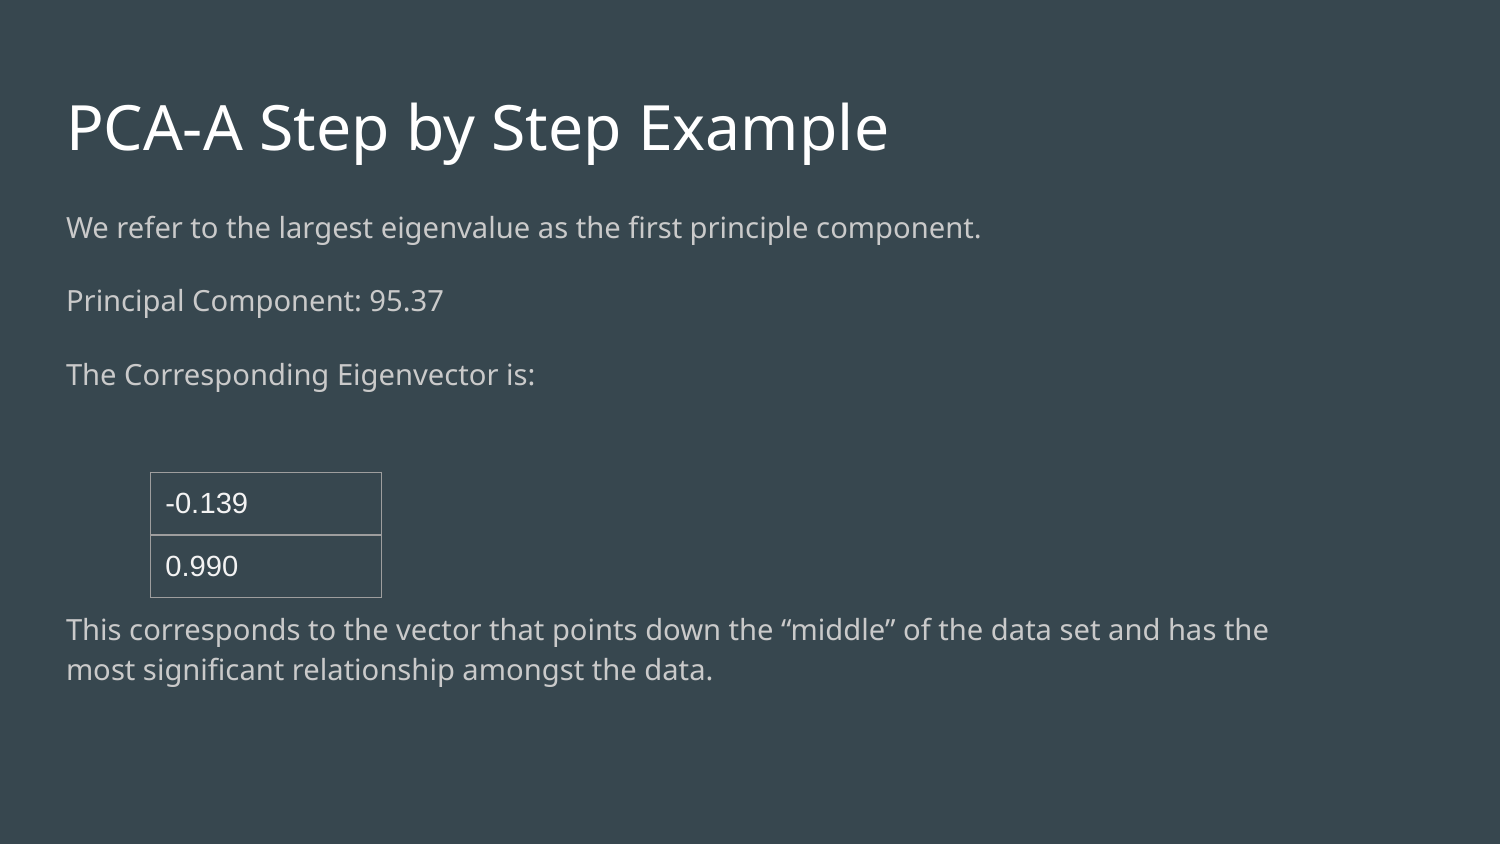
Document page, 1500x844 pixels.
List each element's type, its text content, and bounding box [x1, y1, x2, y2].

list We refer to the largest eigenvalue as the first principle component. Principal Component: 95.37 The Corresponding Eigenvector is: This corresponds to the vector that points down the “middle” of the data set and has the most significant relationship amongst the data. [51, 189, 1334, 750]
title PCA-A Step by Step Example [51, 72, 1449, 167]
table_cell 0.990 [151, 536, 381, 597]
table_header -0.139 [151, 473, 381, 534]
